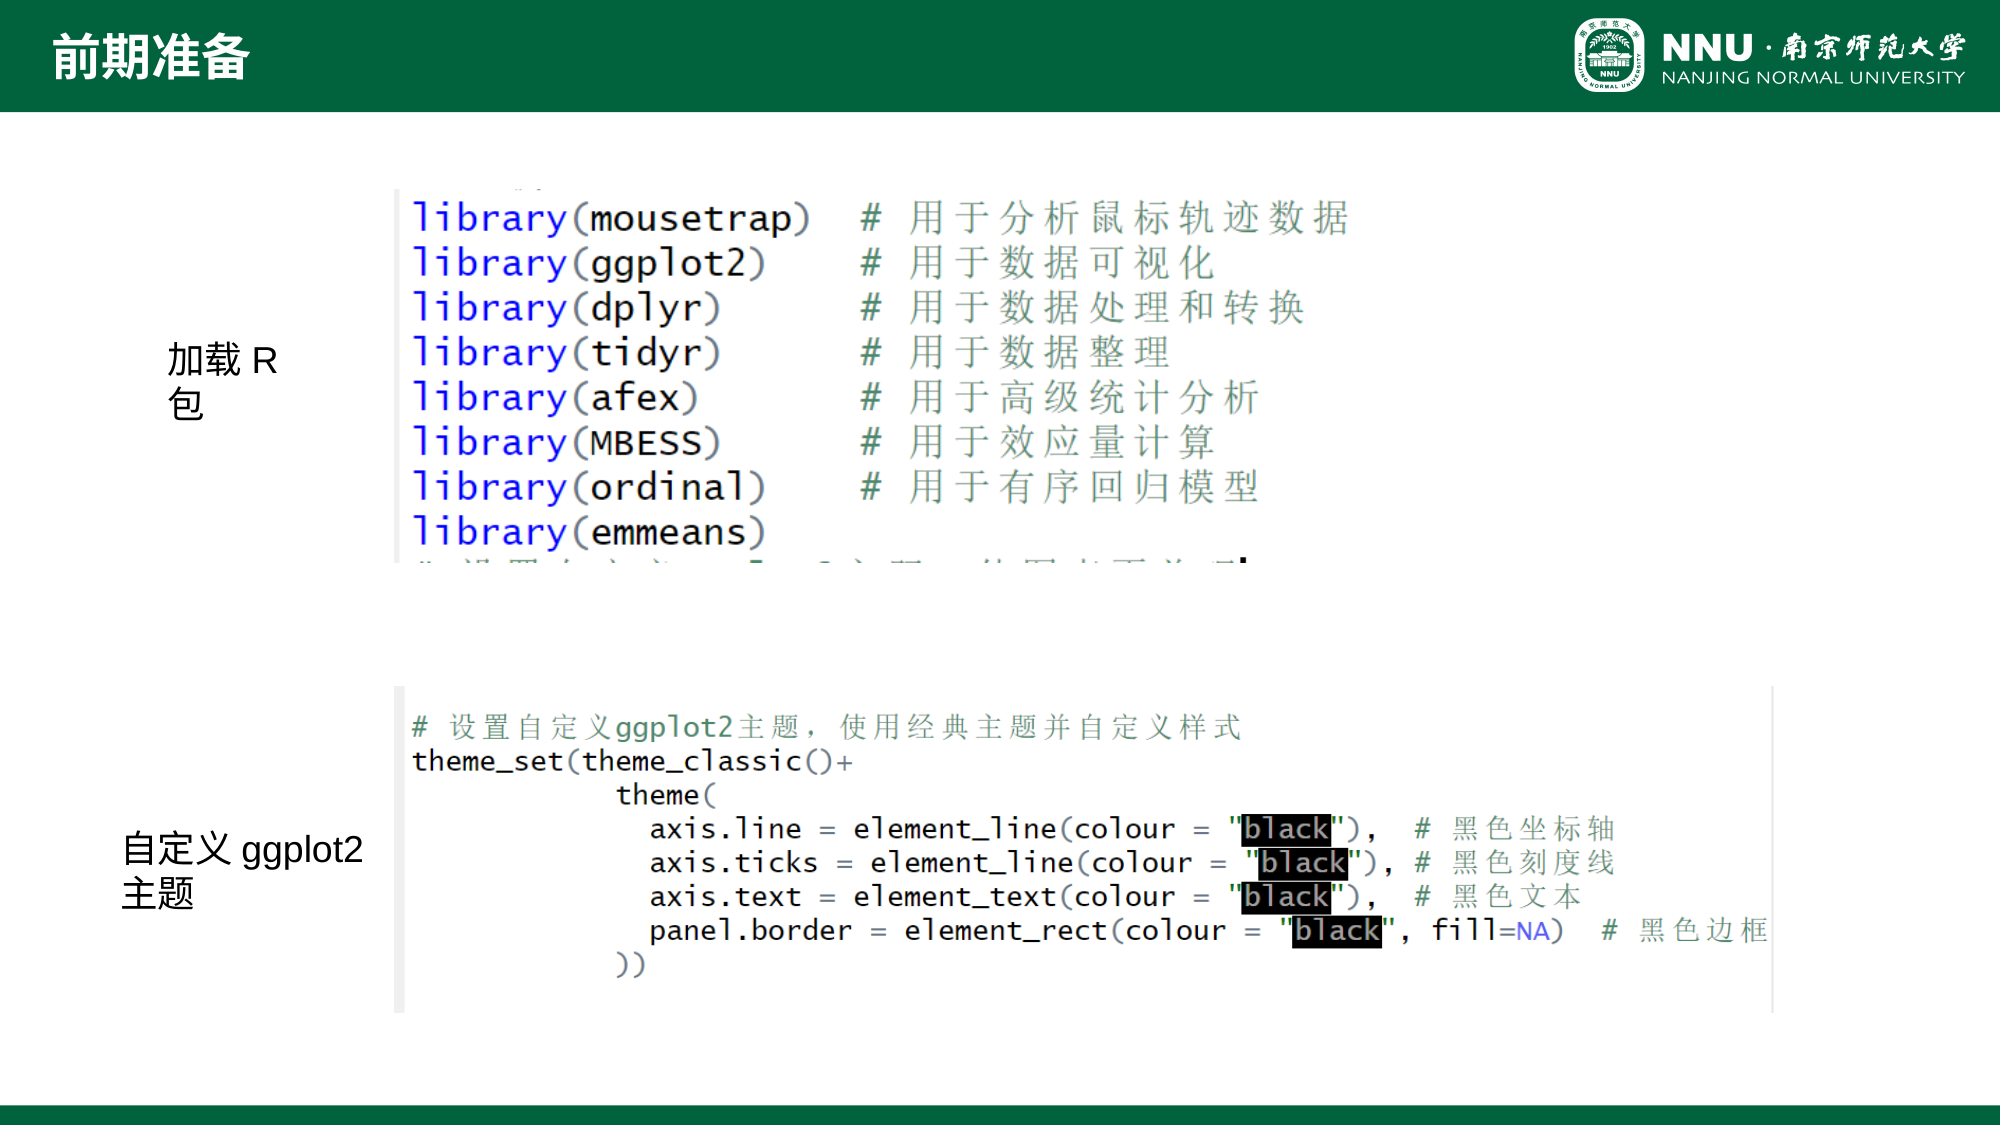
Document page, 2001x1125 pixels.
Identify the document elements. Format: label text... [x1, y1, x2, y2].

text_box 加载R包 [152, 328, 331, 434]
picture [394, 189, 1405, 563]
text_box [0, 1104, 2000, 1125]
text_box 自定义ggplot2主题 [105, 817, 394, 923]
picture [394, 685, 1800, 1014]
text_box 前期准备 [37, 17, 800, 93]
text_box [0, 0, 1545, 113]
picture [1545, 0, 2000, 225]
